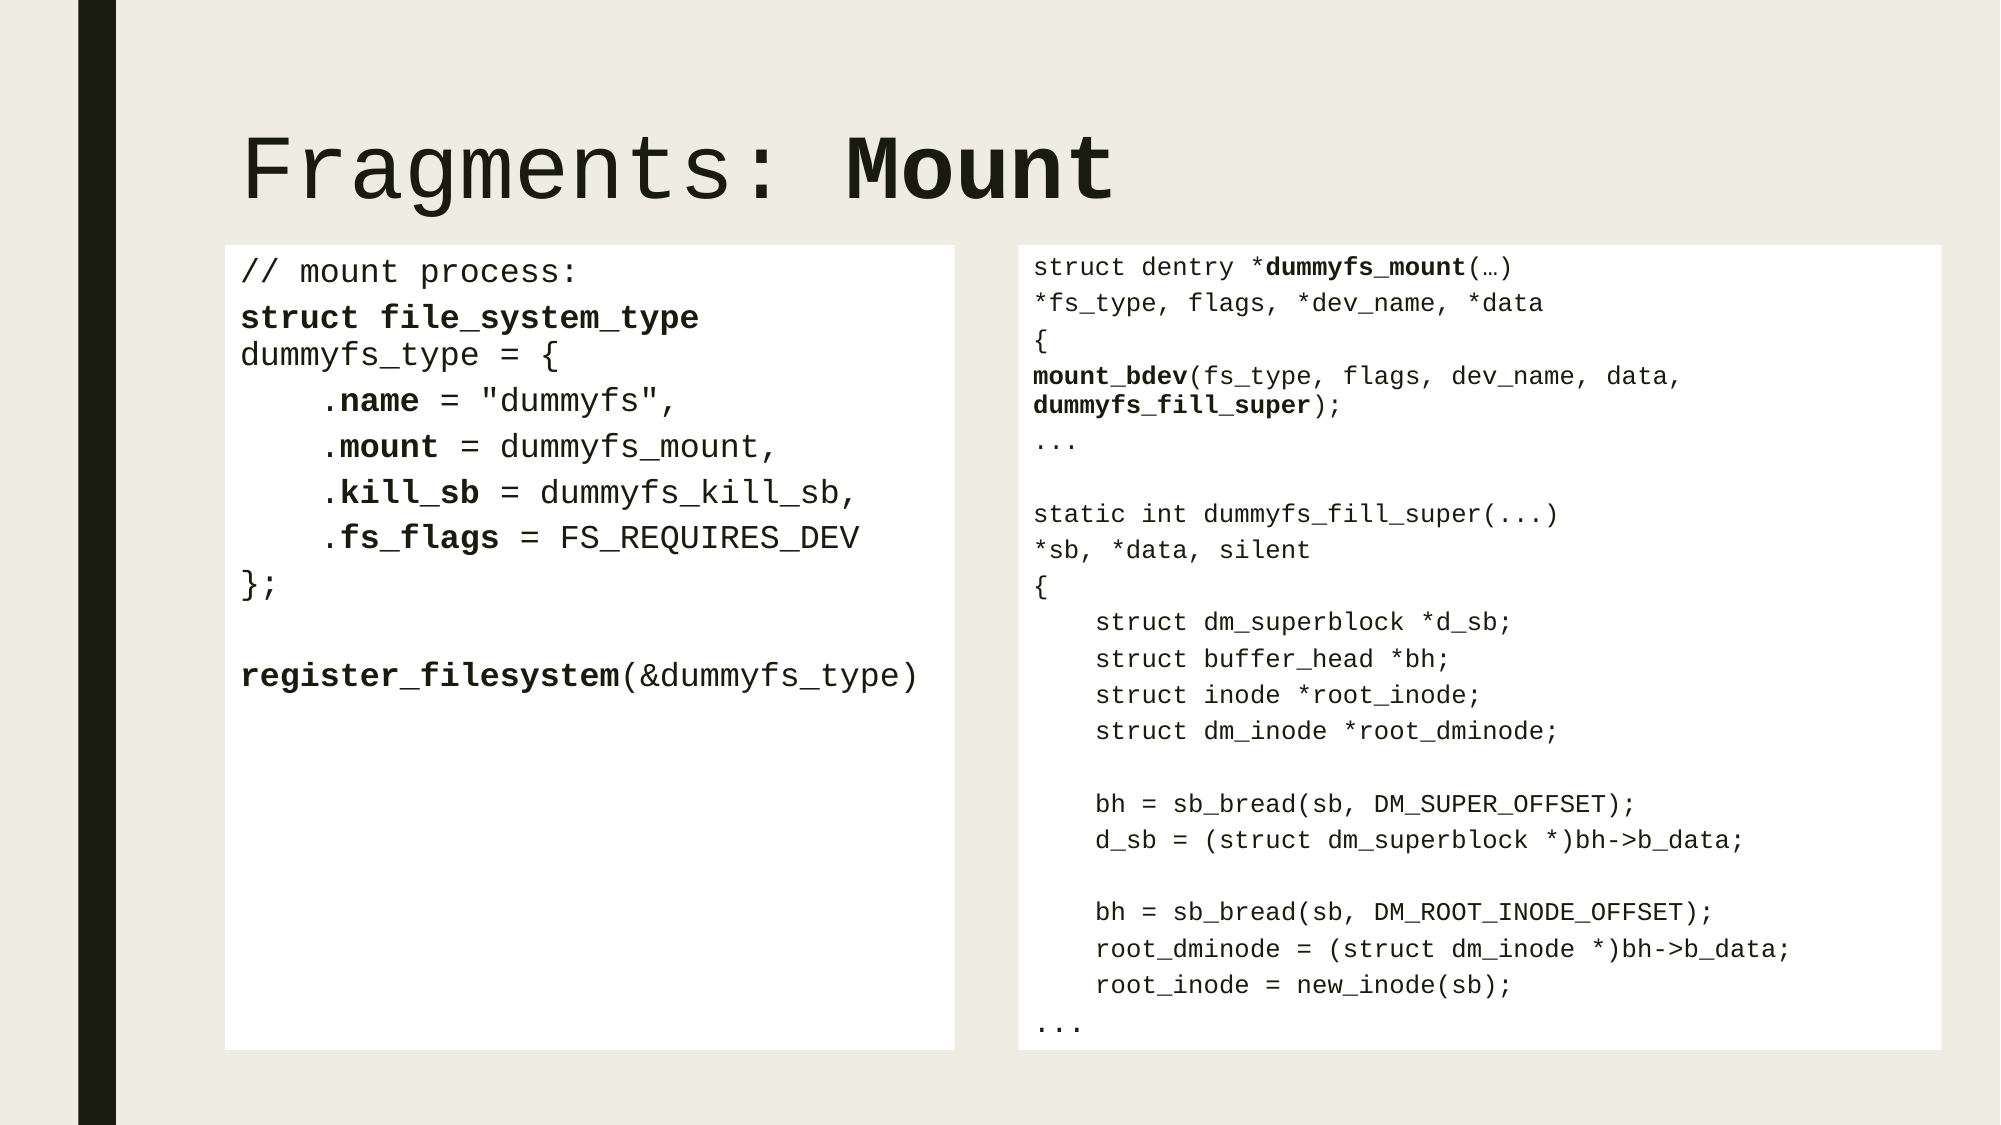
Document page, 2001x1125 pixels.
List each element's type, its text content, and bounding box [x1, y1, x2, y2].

title Fragments: Mount [225, 112, 1800, 229]
list // mount process: struct file_system_type dummyfs_type = { .name = "dummyfs", .mount = dummyfs_mount, .kill_sb = dummyfs_kill_sb, .fs_flags = FS_REQUIRES_DEV }; register_filesystem(&dummyfs_type) [225, 245, 955, 1050]
text_box struct dentry *dummyfs_mount(…) *fs_type, flags, *dev_name, *data { mount_bdev(fs_type, flags, dev_name, data, dummyfs_fill_super); ... static int dummyfs_fill_super(...) *sb, *data, silent { struct dm_superblock *d_sb; struct buffer_head *bh; struct inode *root_inode; struct dm_inode *root_dminode; bh = sb_bread(sb, DM_SUPER_OFFSET); d_sb = (struct dm_superblock *)bh->b_data; bh = sb_bread(sb, DM_ROOT_INODE_OFFSET); root_dminode = (struct dm_inode *)bh->b_data; root_inode = new_inode(sb); ... [1018, 245, 1942, 1050]
